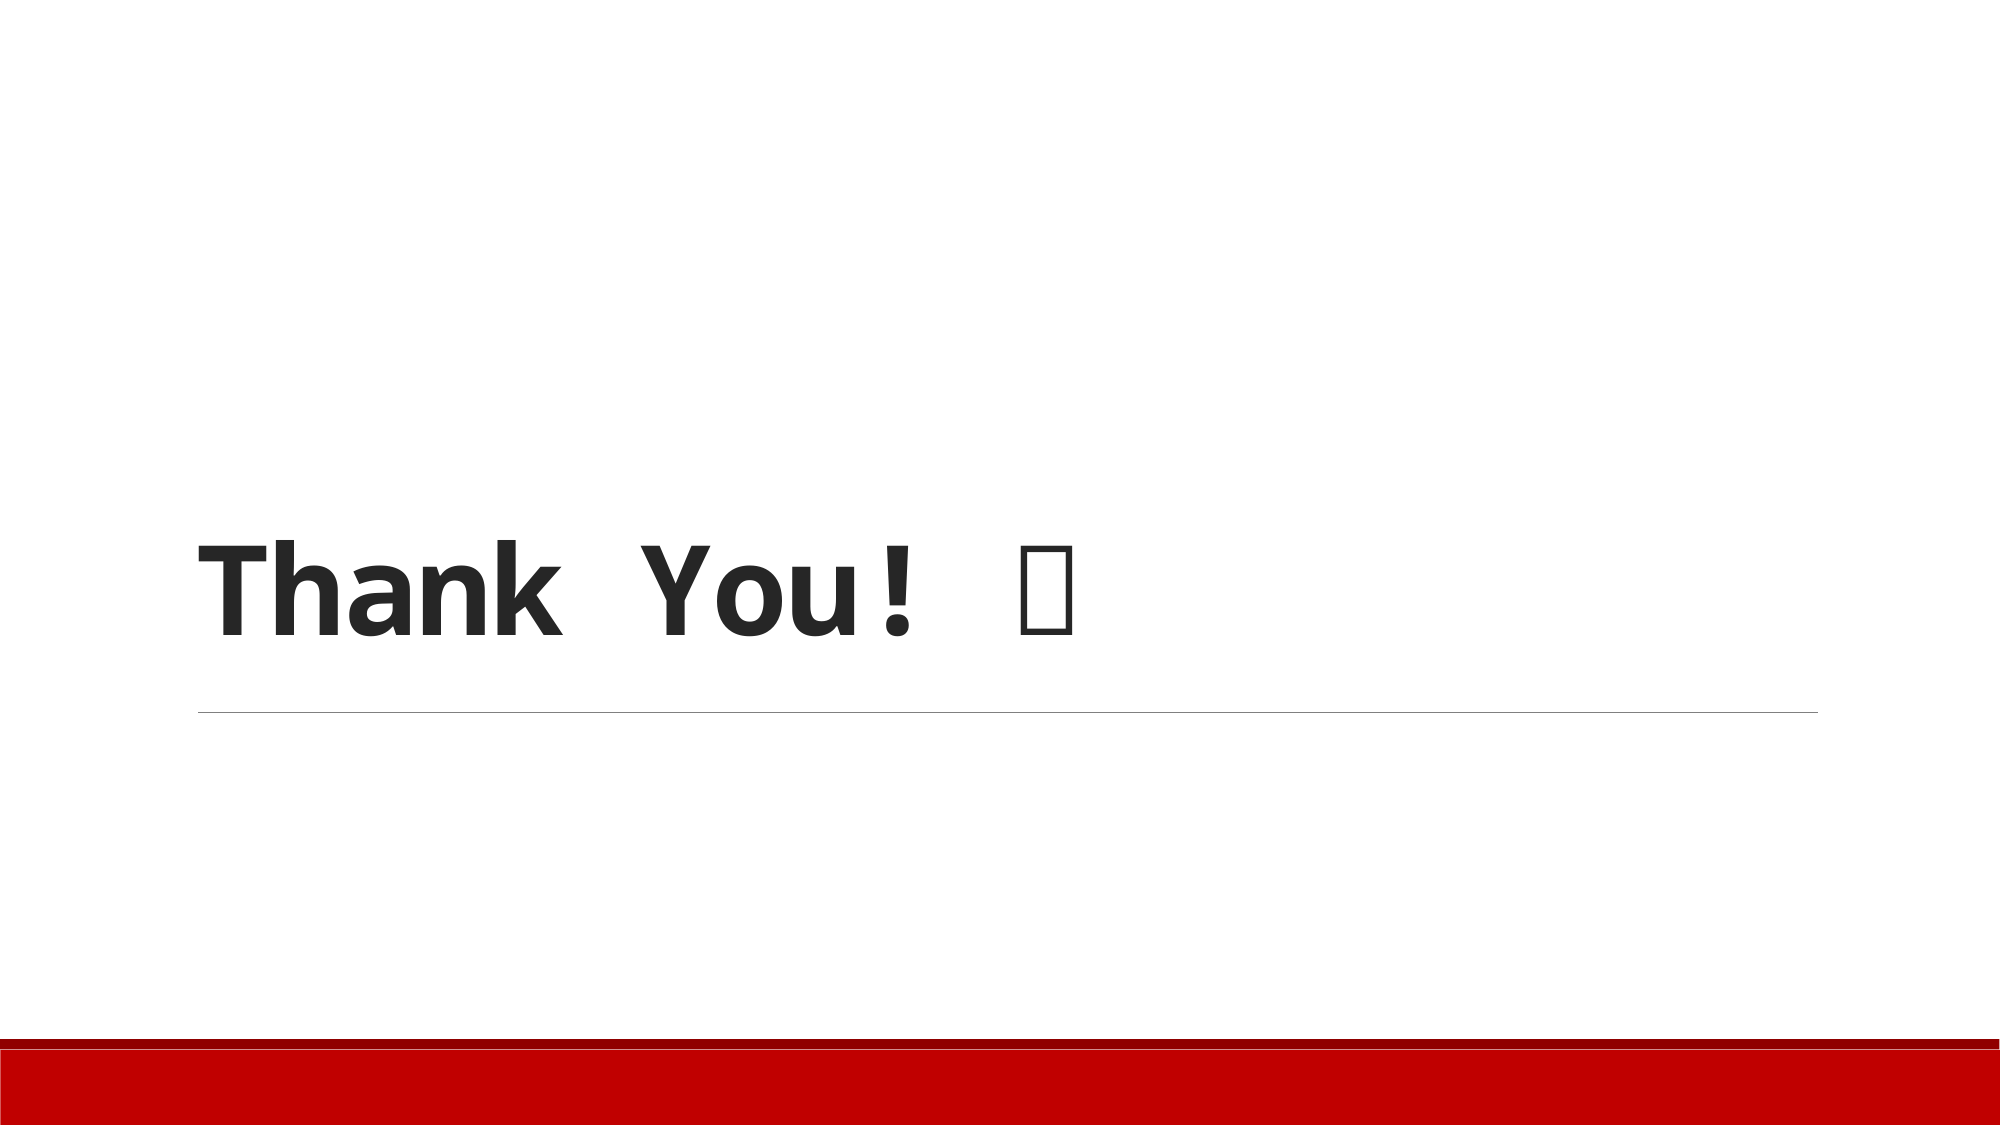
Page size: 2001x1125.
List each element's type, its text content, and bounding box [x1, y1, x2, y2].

title Thank You!  [180, 17, 1830, 819]
